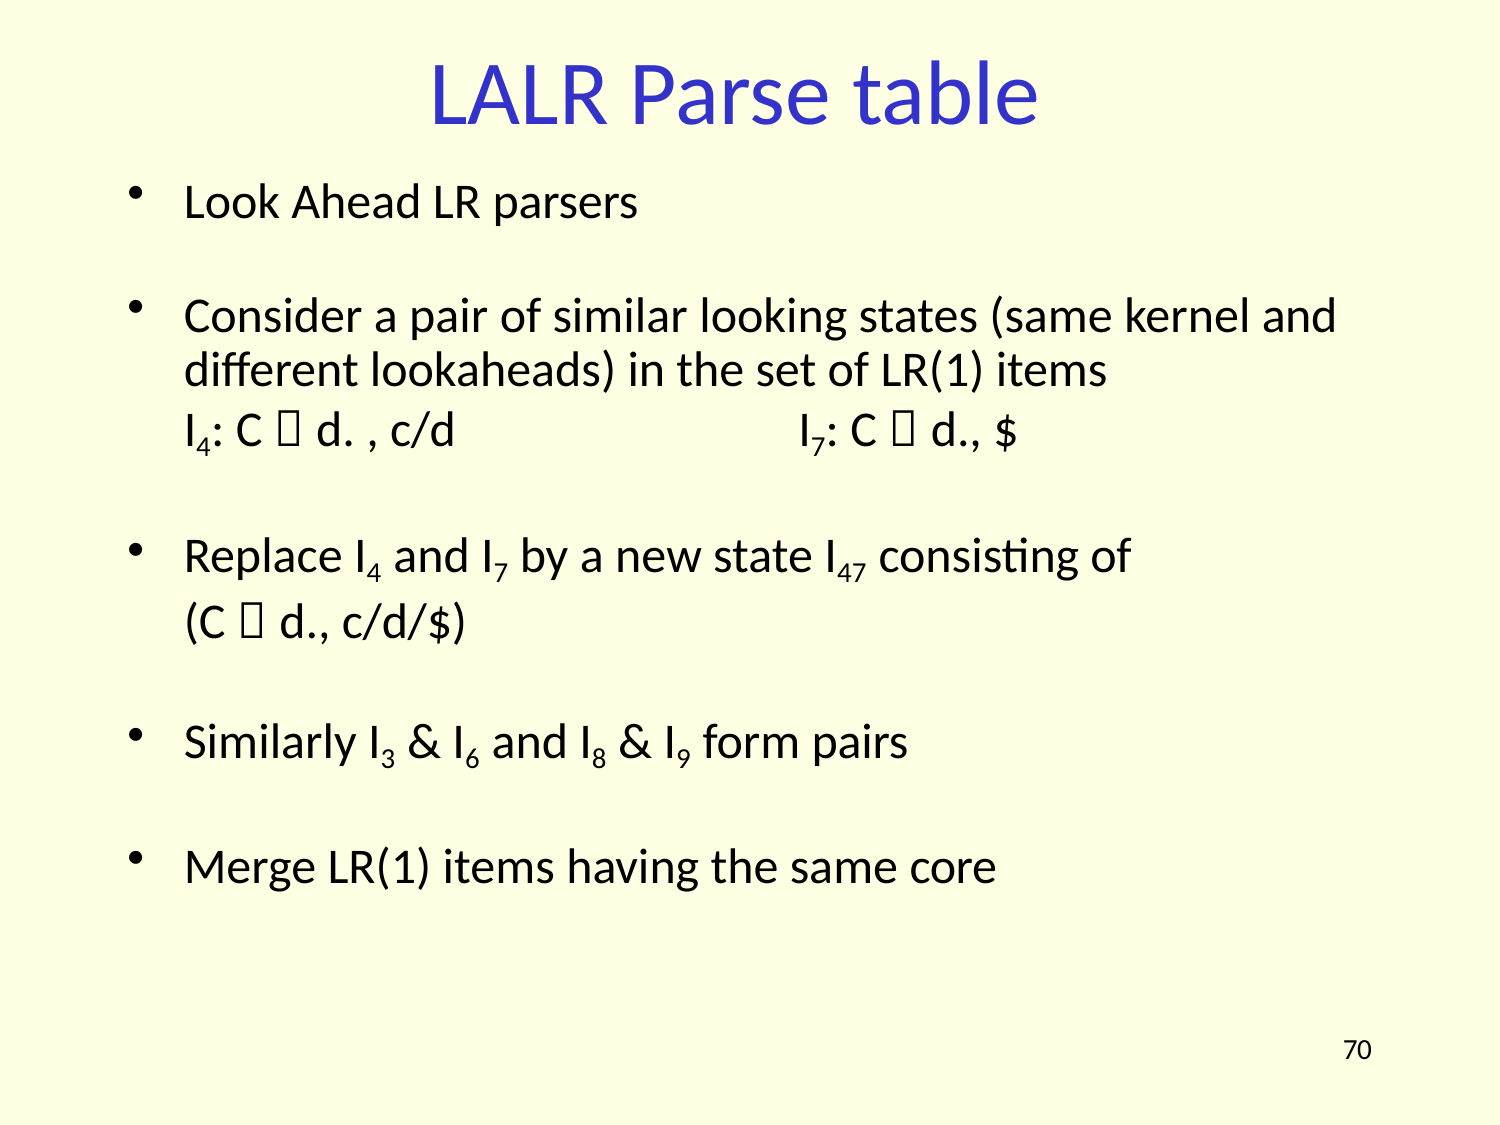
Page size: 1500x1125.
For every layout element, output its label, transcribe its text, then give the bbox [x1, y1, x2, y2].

text_box Look Ahead LR parsers Consider a pair of similar looking states (same kernel and different lookaheads) in the set of LR(1) items I4: C  d. , c/d I7: C  d., $ Replace I4 and I7 by a new state I47 consisting of (C  d., c/d/$) Similarly I3 & I6 and I8 & I9 form pairs Merge LR(1) items having the same core [112, 166, 1360, 894]
slide_number 70 [1336, 1036, 1381, 1125]
title LALR Parse table [215, 30, 1285, 166]
